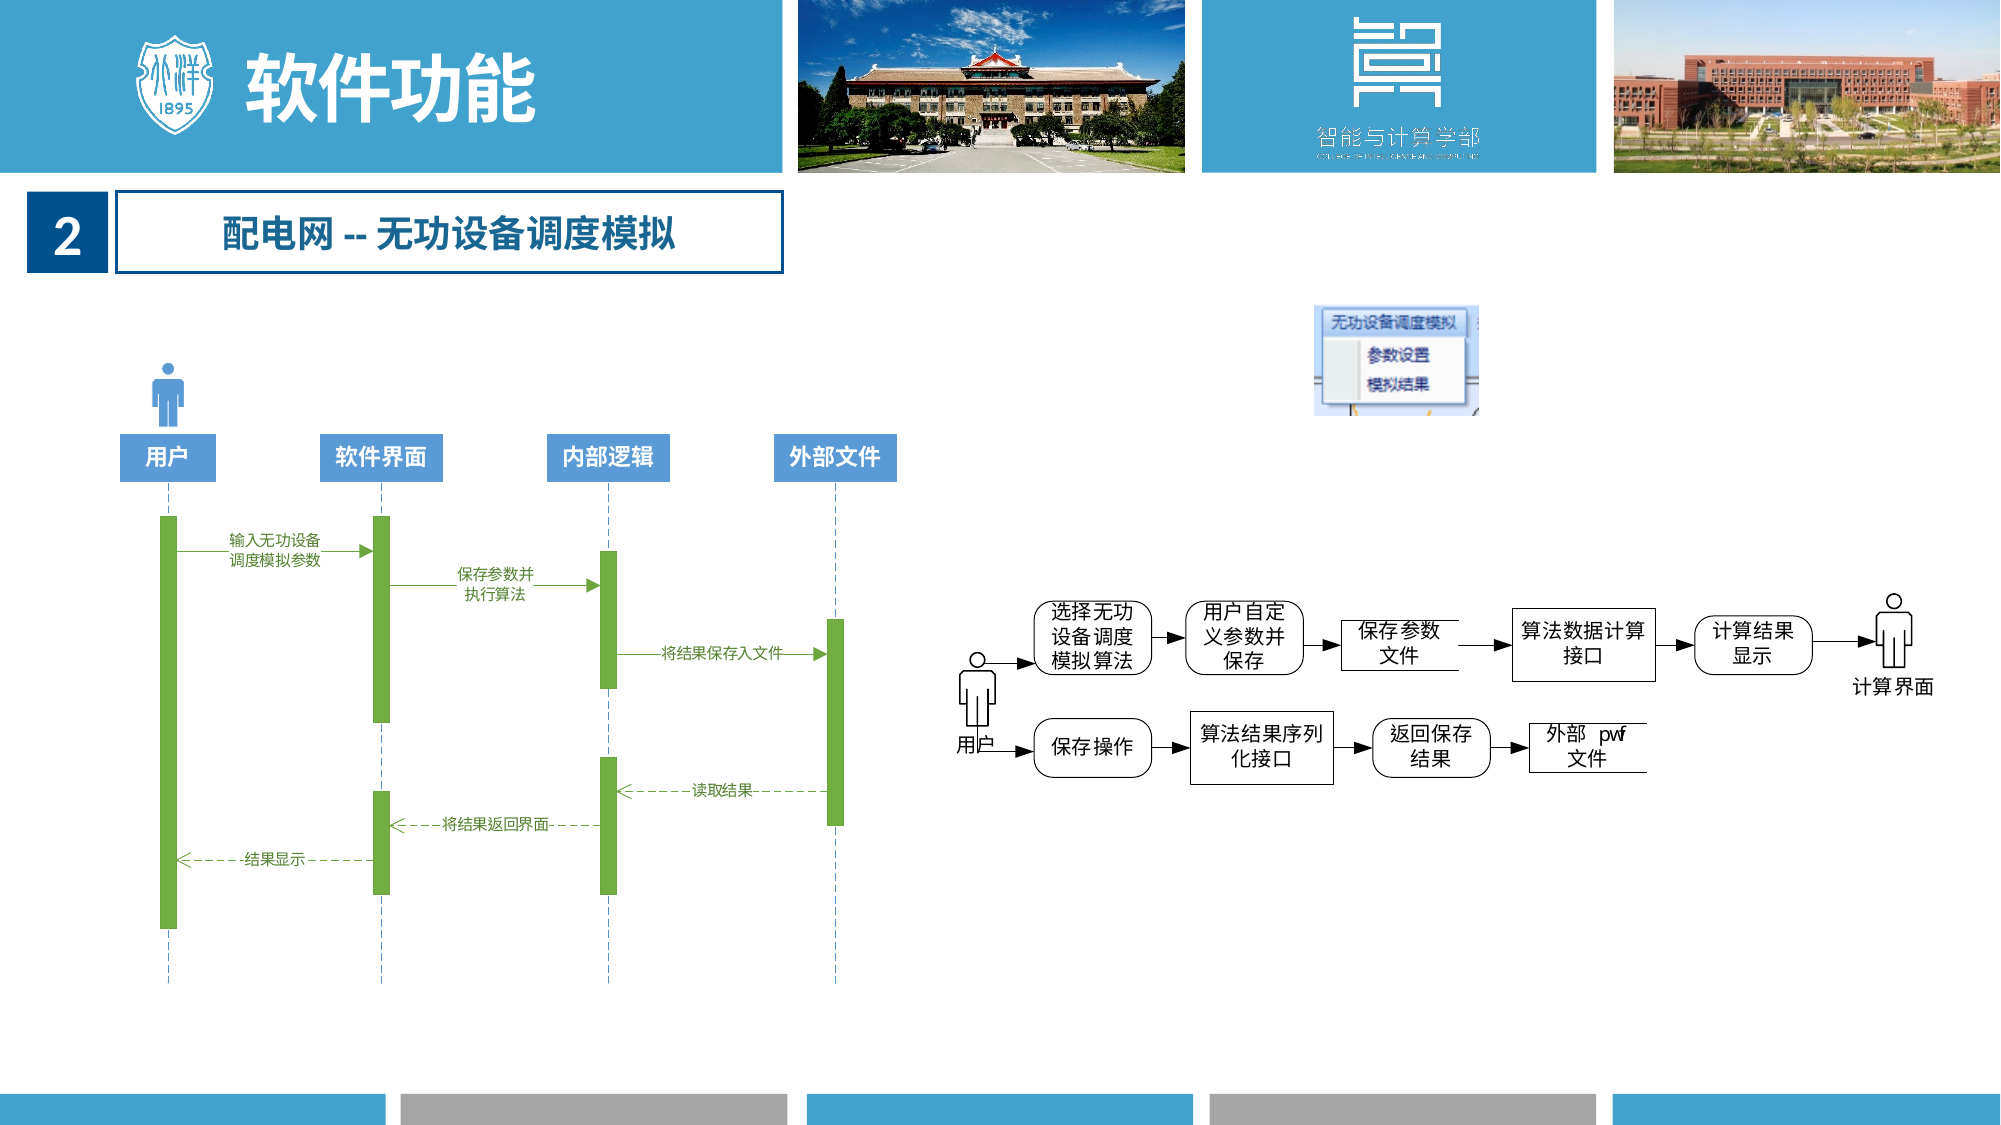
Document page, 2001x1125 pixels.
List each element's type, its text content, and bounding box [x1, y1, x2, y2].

text_box 配电网--无功设备调度模拟 [115, 191, 783, 274]
picture [1317, 17, 1479, 159]
text_box 2 [26, 191, 109, 274]
picture [1314, 303, 1479, 416]
text_box 软件功能 [0, 0, 783, 174]
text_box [940, 589, 1951, 786]
picture [798, 0, 1185, 173]
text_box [116, 358, 899, 1017]
picture [111, 28, 244, 148]
picture [1613, 0, 2000, 173]
